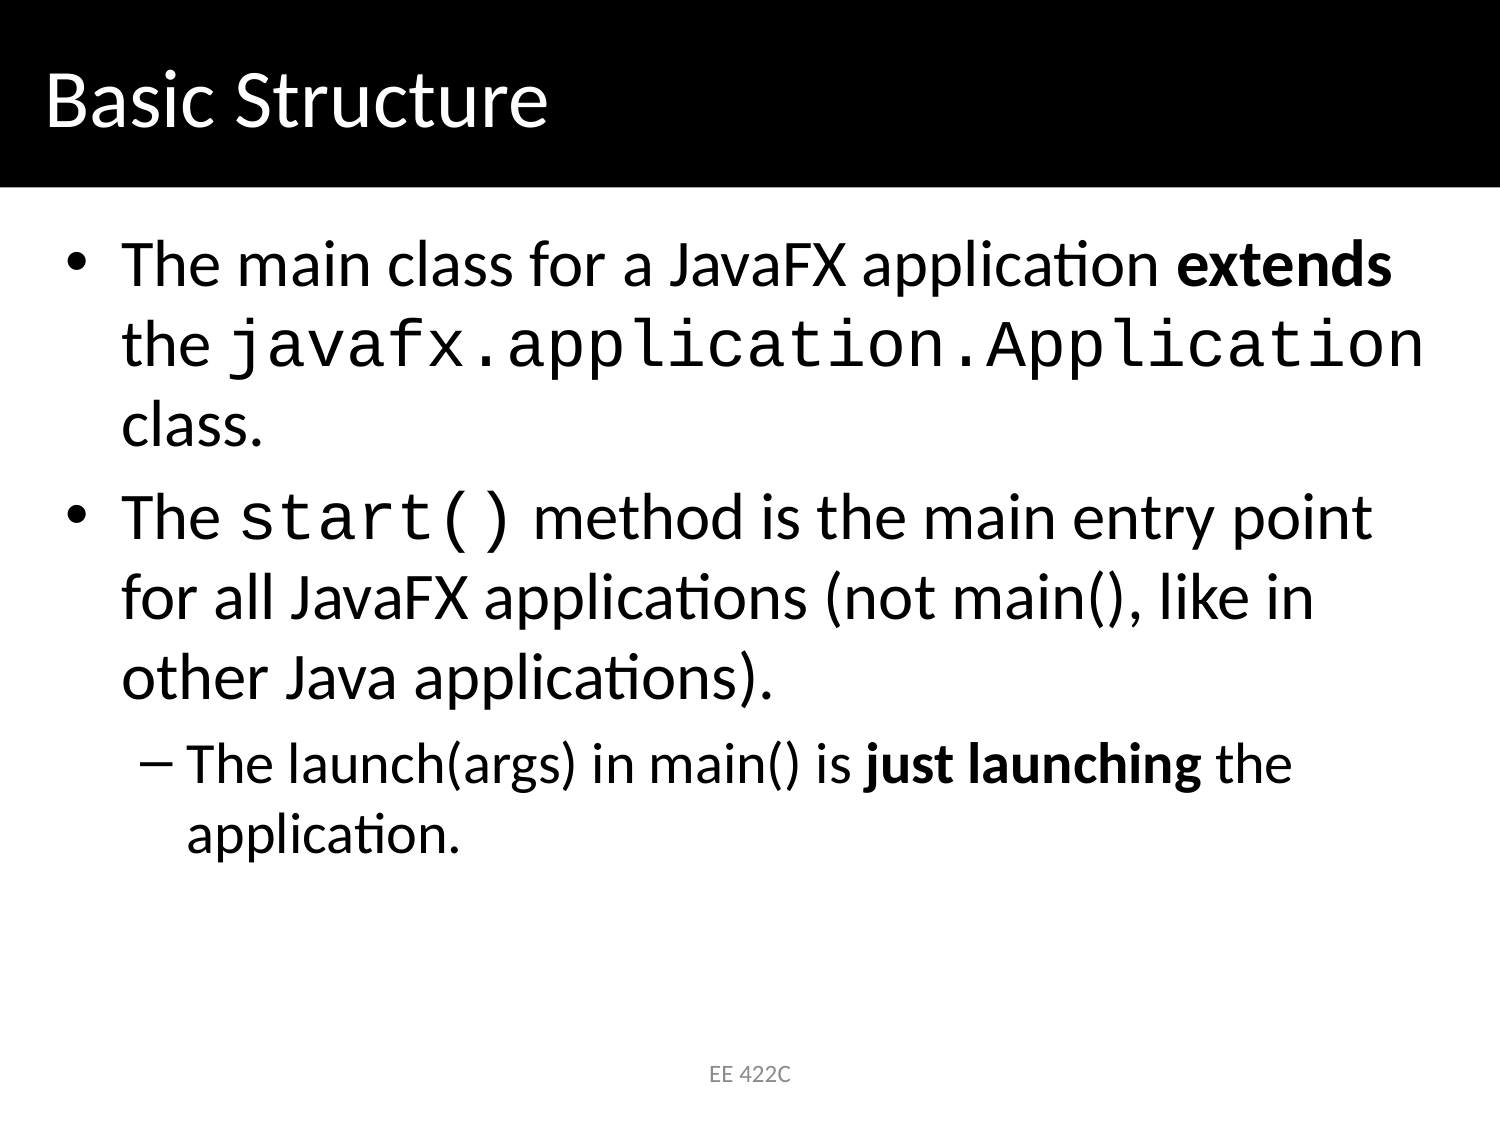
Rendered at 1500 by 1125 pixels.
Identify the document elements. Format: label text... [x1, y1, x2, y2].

footer EE 422C [512, 1042, 988, 1103]
list The main class for a JavaFX application extends the javafx.application.Application class. The start() method is the main entry point for all JavaFX applications (not main(), like in other Java applications). The launch(args) in main() is just launching the application. [50, 212, 1450, 1005]
title Basic Structure [0, 0, 1500, 188]
